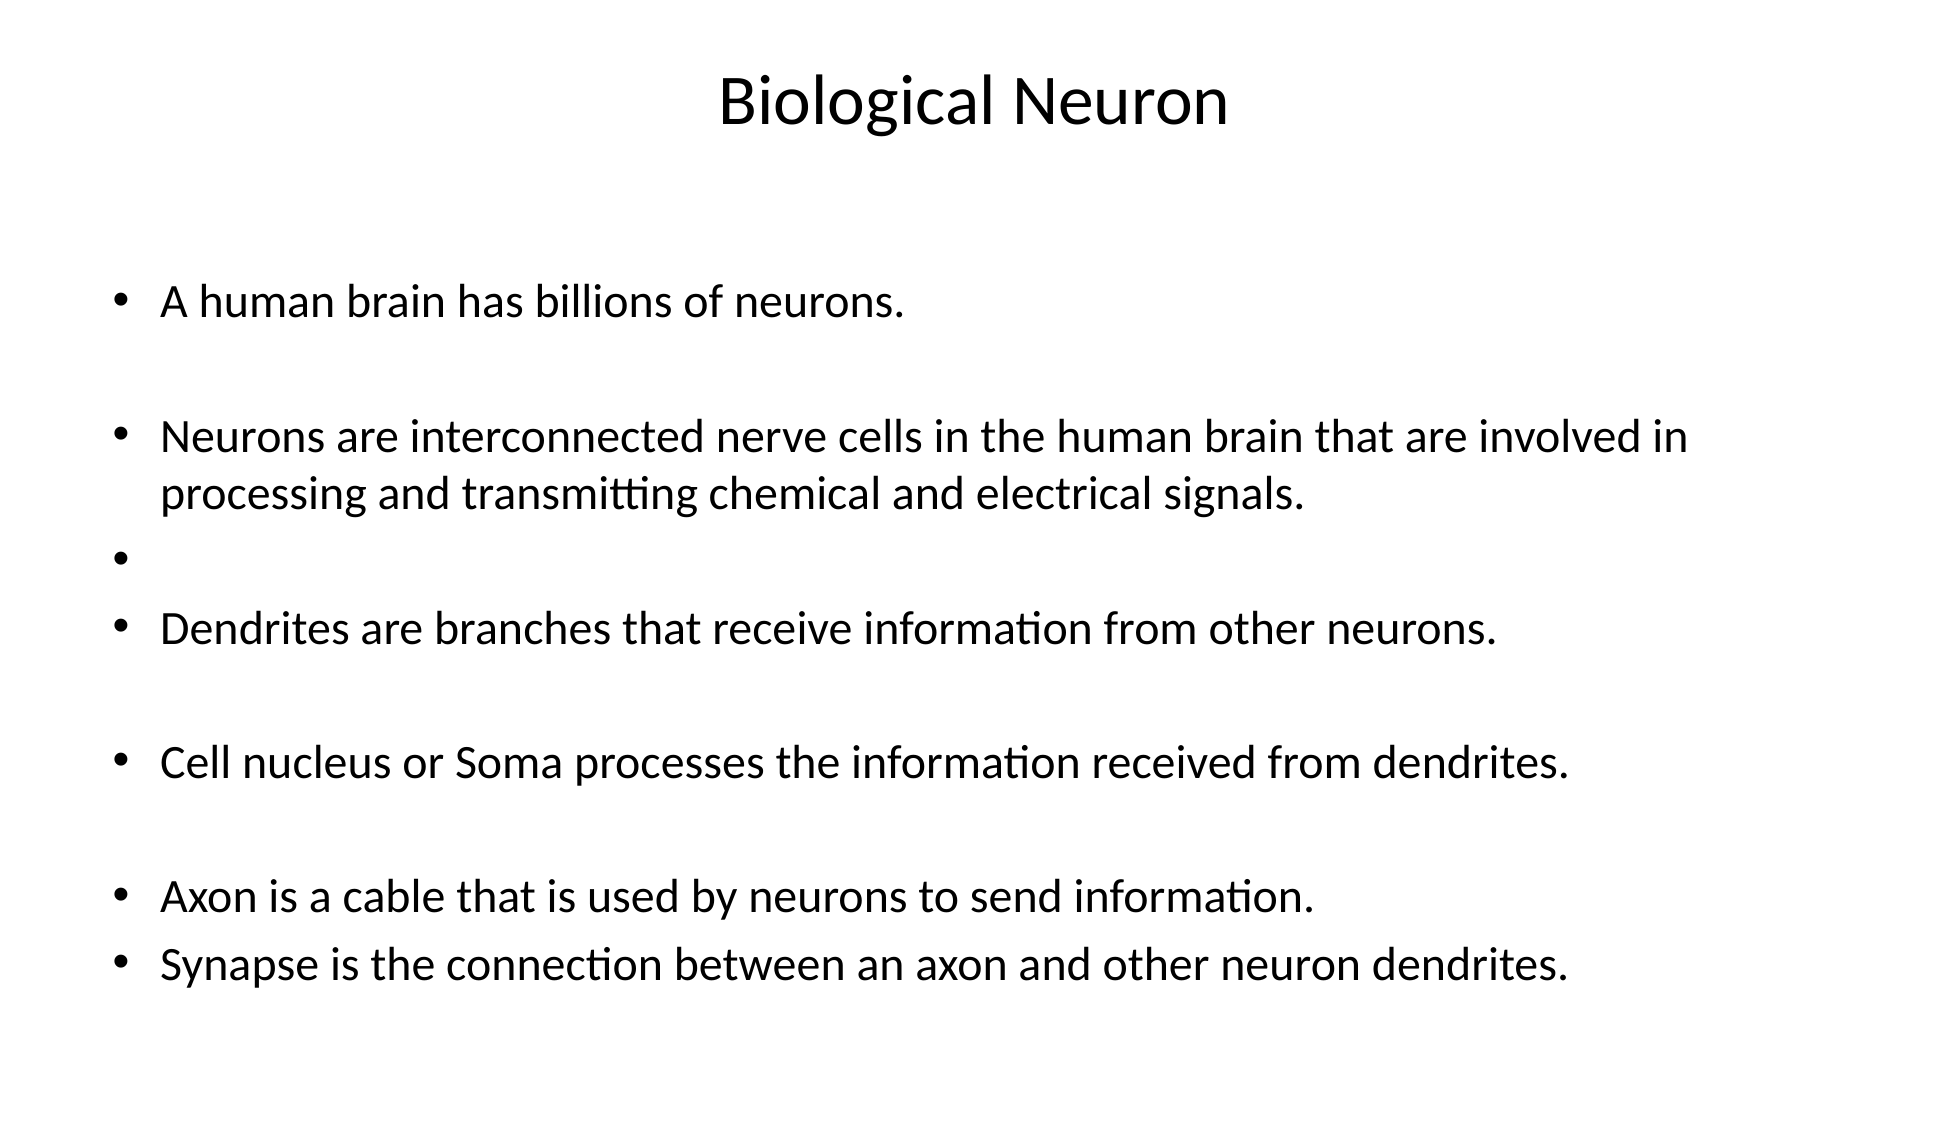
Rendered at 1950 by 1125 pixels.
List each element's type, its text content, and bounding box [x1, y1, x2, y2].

list A human brain has billions of neurons. Neurons are interconnected nerve cells in the human brain that are involved in processing and transmitting chemical and electrical signals. Dendrites are branches that receive information from other neurons. Cell nucleus or Soma processes the information received from dendrites. Axon is a cable that is used by neurons to send information. Synapse is the connection between an axon and other neuron dendrites. [97, 262, 1853, 1005]
title Biological Neuron [97, 45, 1853, 233]
